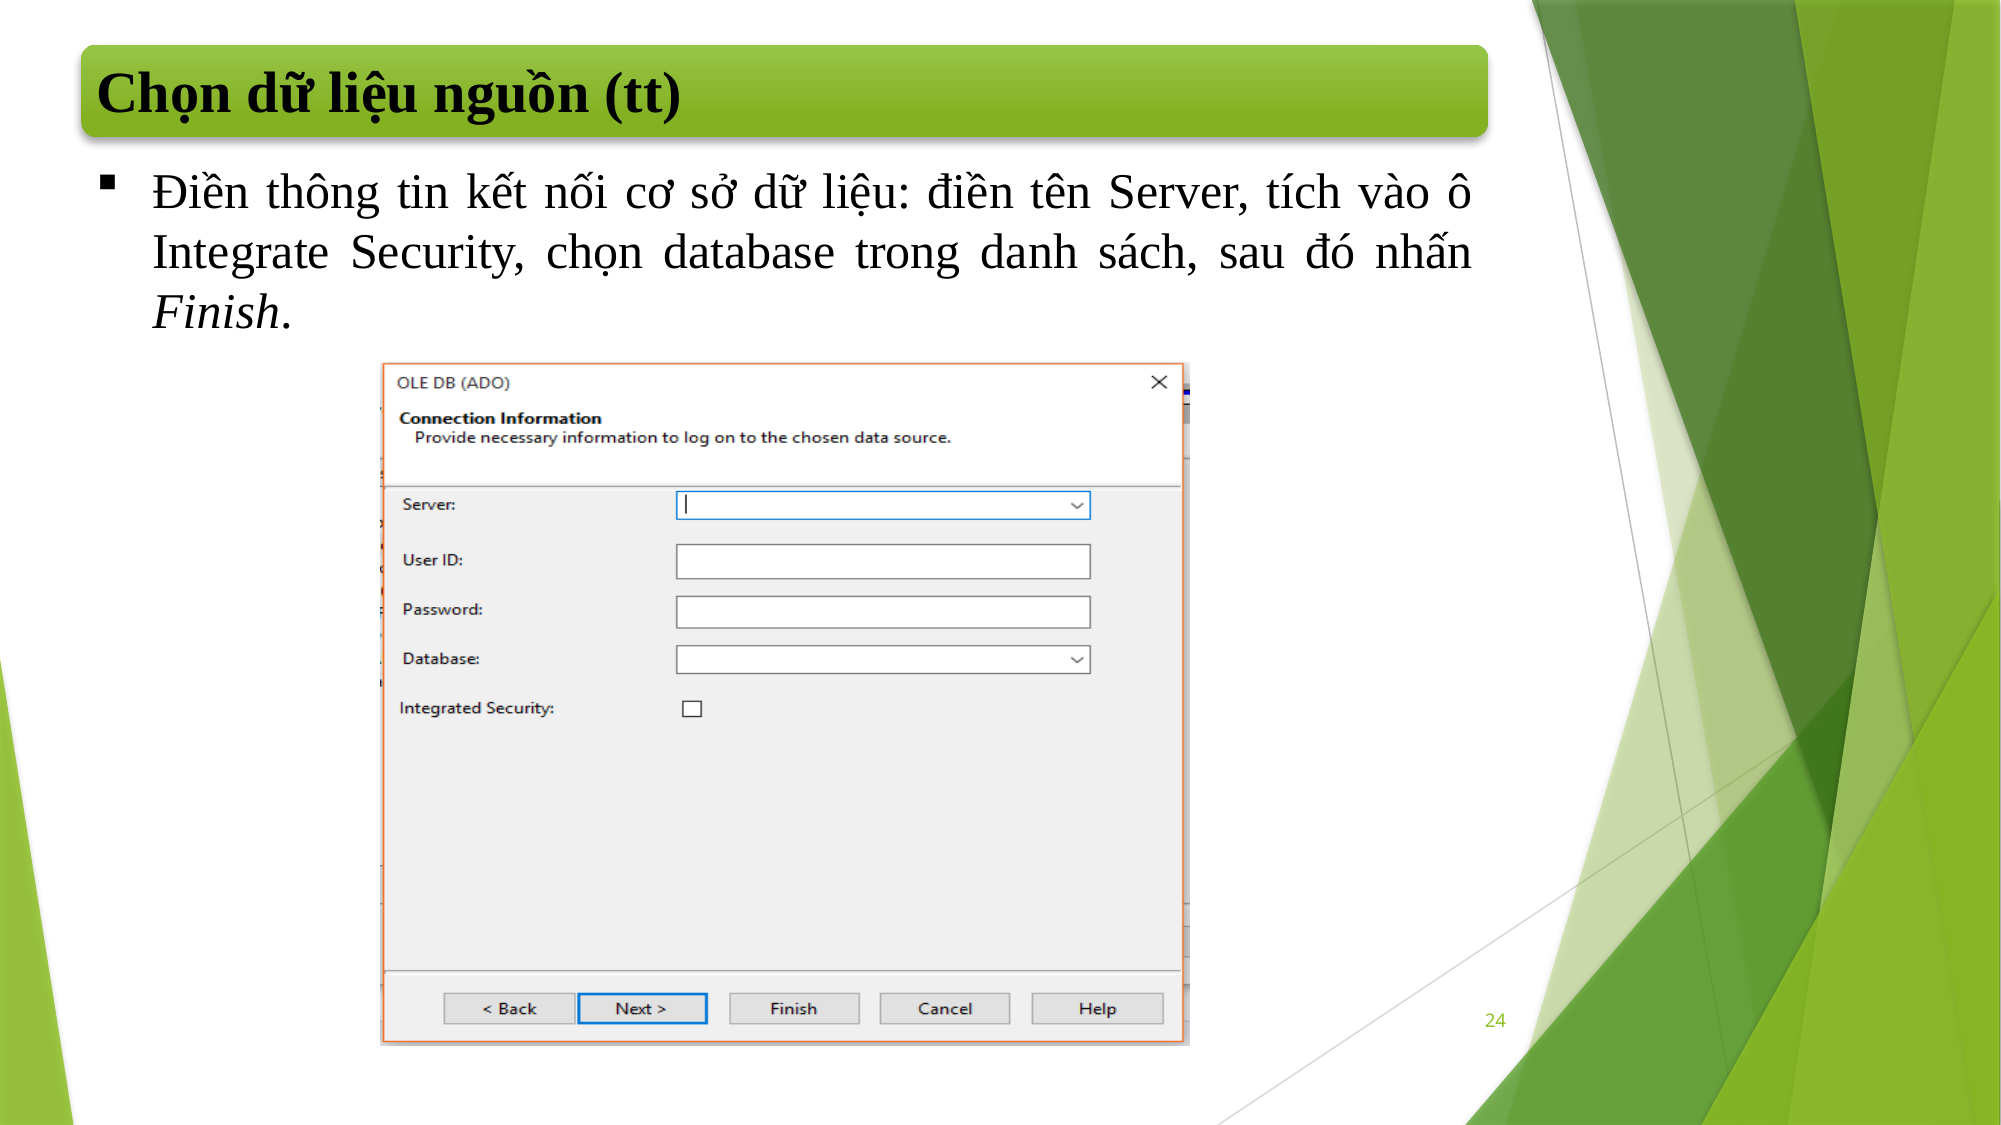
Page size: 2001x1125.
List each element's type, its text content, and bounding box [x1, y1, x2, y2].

slide_number 24 [1409, 991, 1522, 1051]
picture [379, 362, 1191, 1047]
text_box Điền thông tin kết nối cơ sở dữ liệu: điền tên Server, tích vào ô Integrate Security, chọn database trong danh sách, sau đó nhấn Finish. [81, 151, 1489, 347]
text_box [84, 44, 1489, 138]
text_box Chọn dữ liệu nguồn (tt) [81, 46, 1105, 131]
